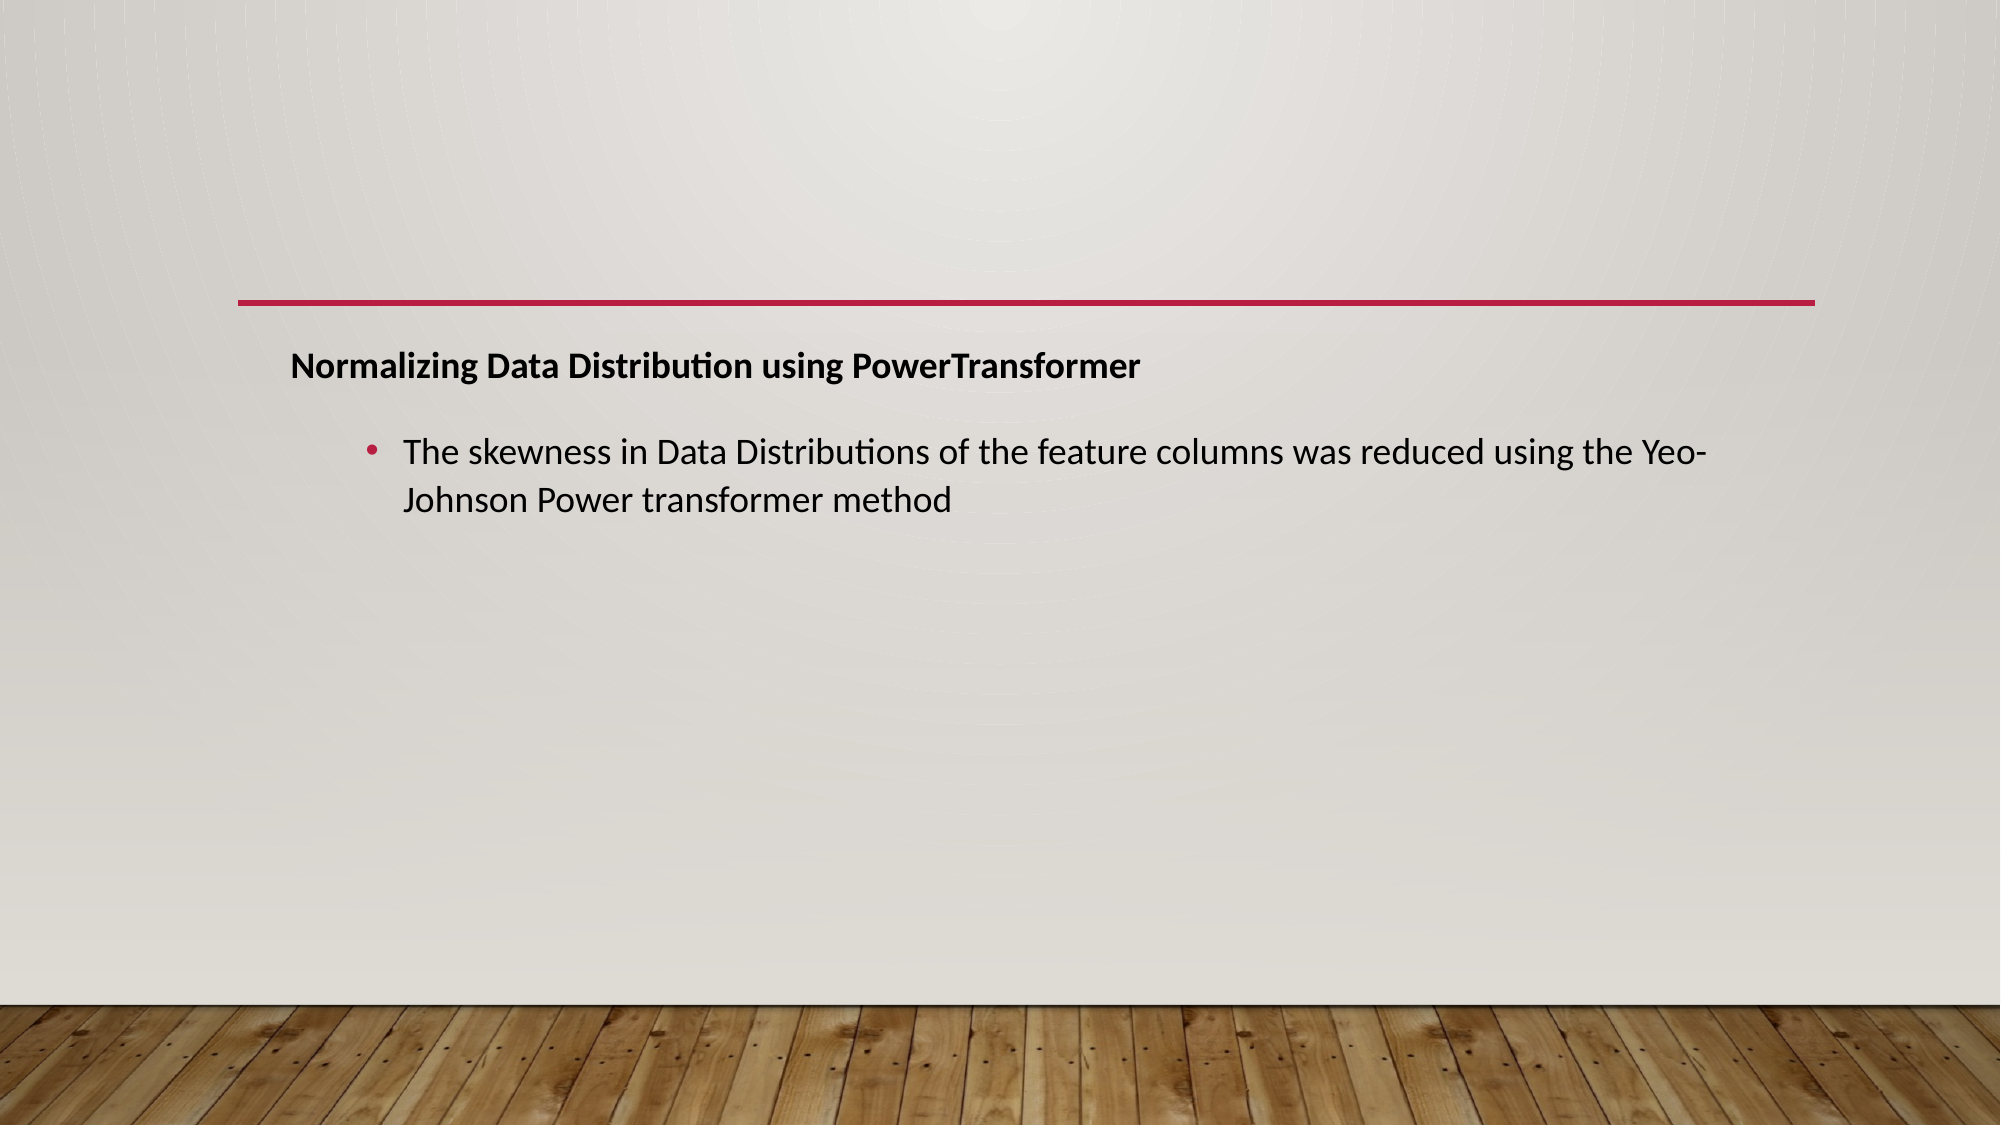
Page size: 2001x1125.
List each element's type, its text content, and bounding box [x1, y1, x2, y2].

list Normalizing Data Distribution using PowerTransformer The skewness in Data Distributions of the feature columns was reduced using the Yeo-Johnson Power transformer method [238, 330, 1814, 897]
picture [0, 1005, 2000, 1125]
